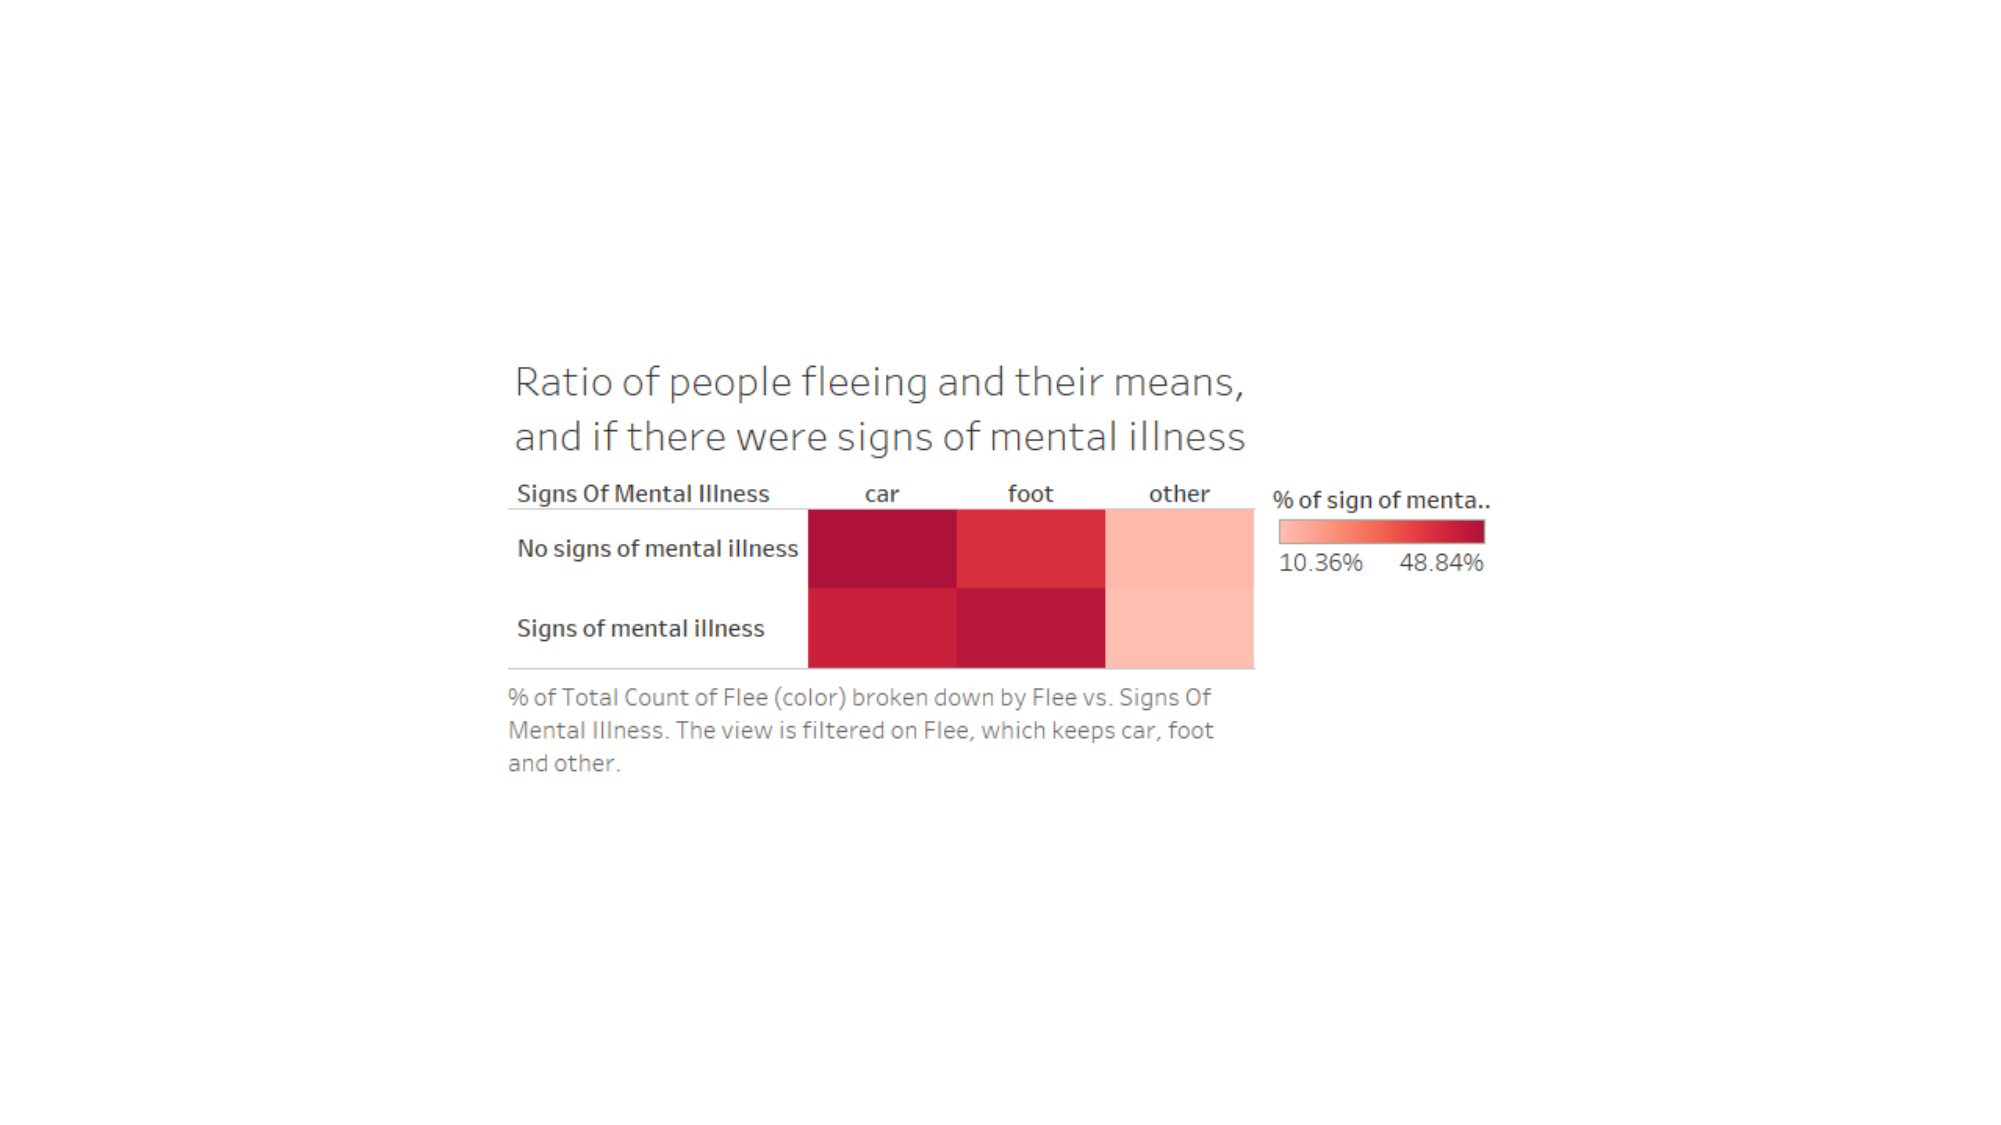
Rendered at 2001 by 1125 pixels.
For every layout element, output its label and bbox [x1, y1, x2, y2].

picture [508, 344, 1492, 781]
